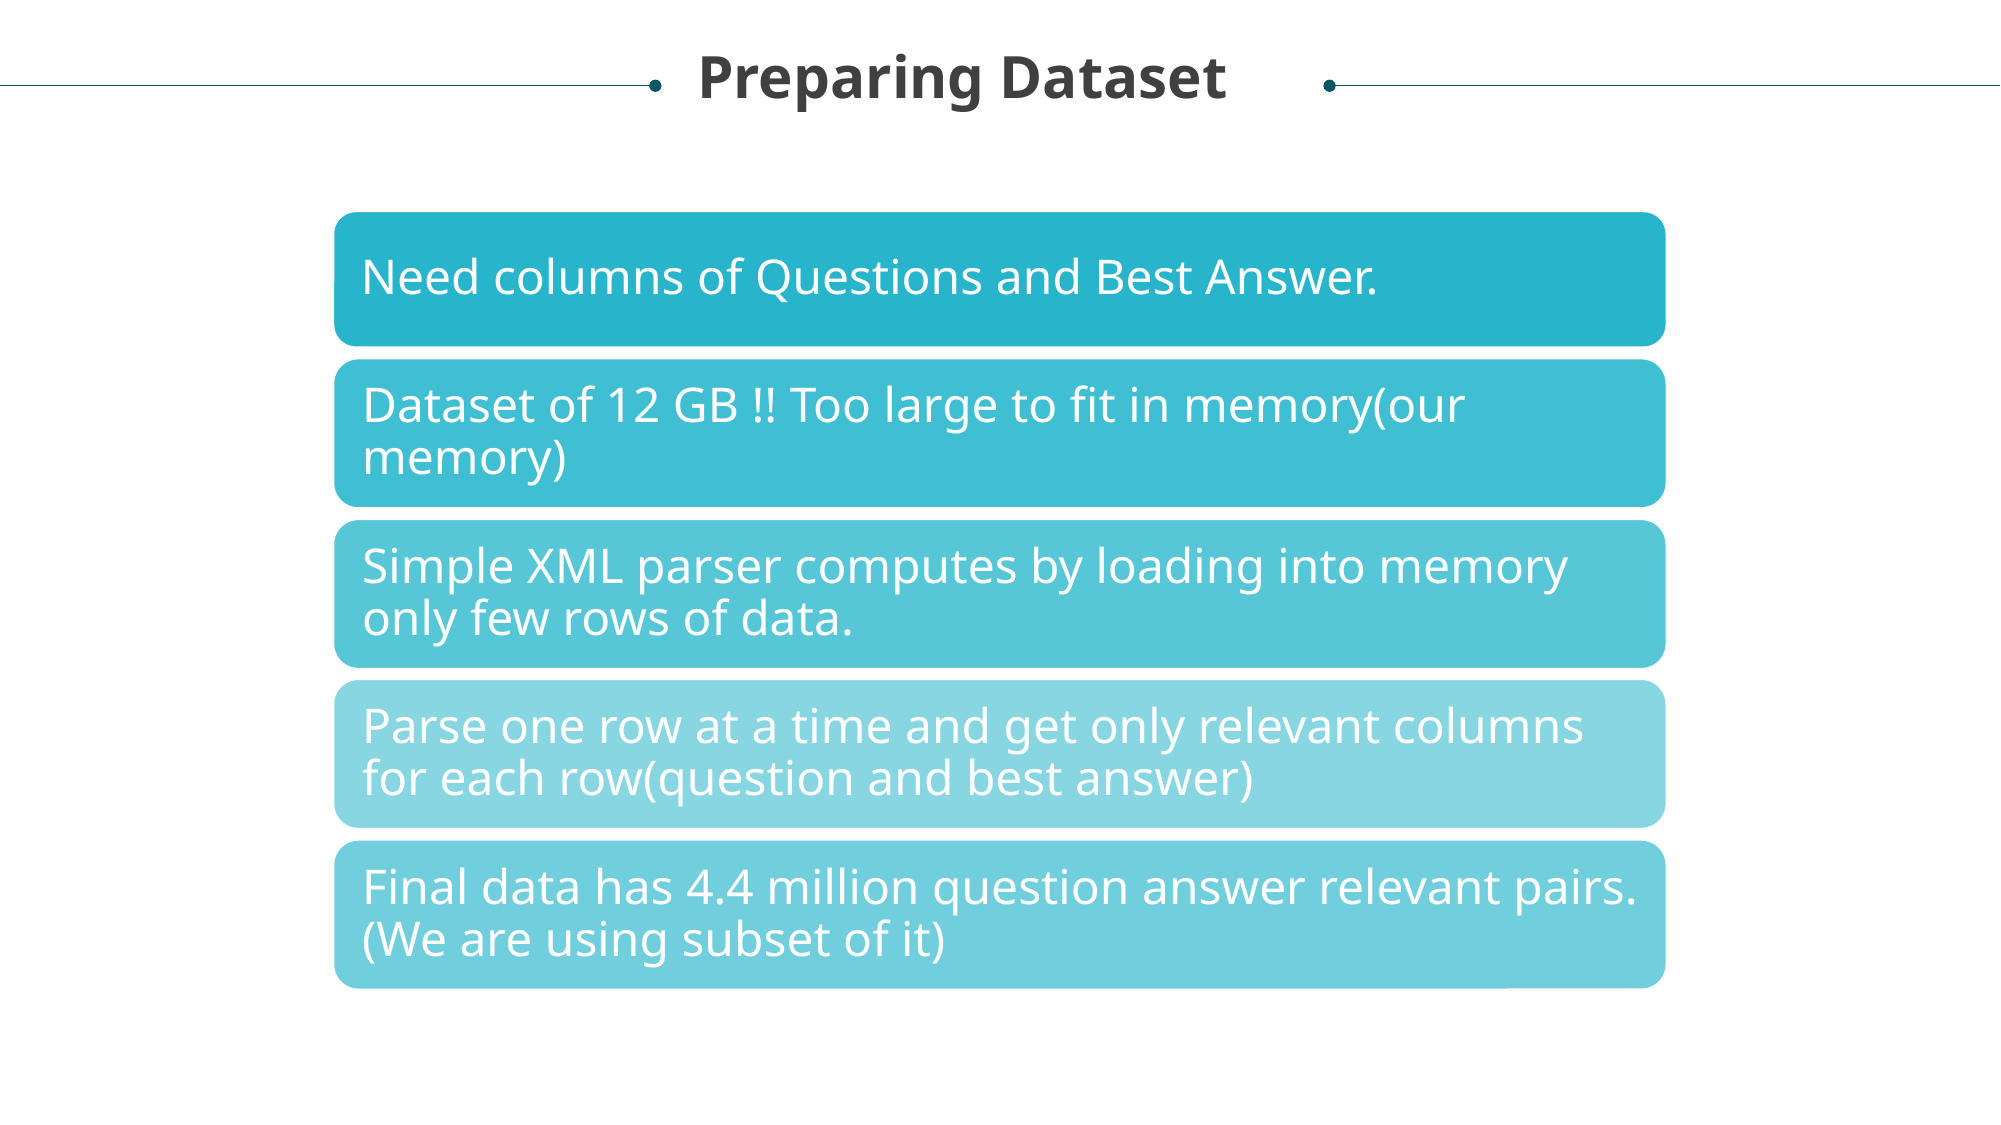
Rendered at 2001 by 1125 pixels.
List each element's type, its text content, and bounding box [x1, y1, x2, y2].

text_box Preparing Dataset [0, 48, 1925, 157]
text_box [333, 194, 1667, 1007]
